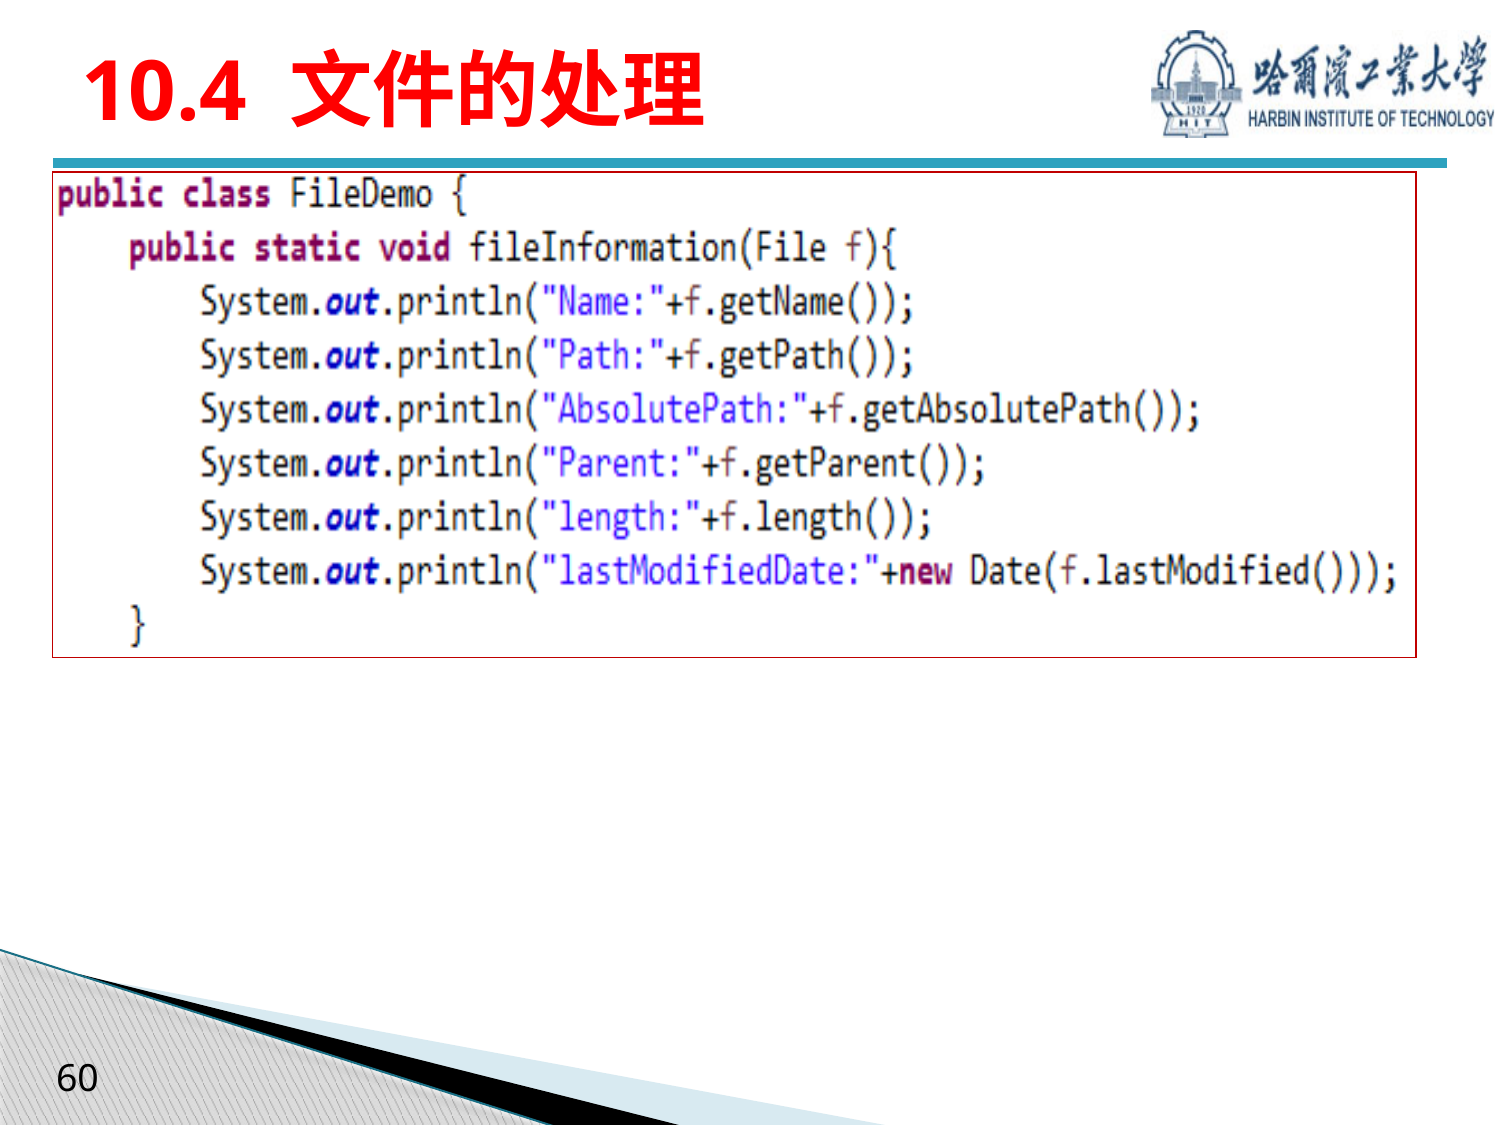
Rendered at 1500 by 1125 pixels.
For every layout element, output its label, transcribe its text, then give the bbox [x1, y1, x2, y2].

title 10.4 文件的处理 [66, 23, 1417, 152]
picture [52, 172, 1416, 658]
picture [1417, 30, 1495, 138]
